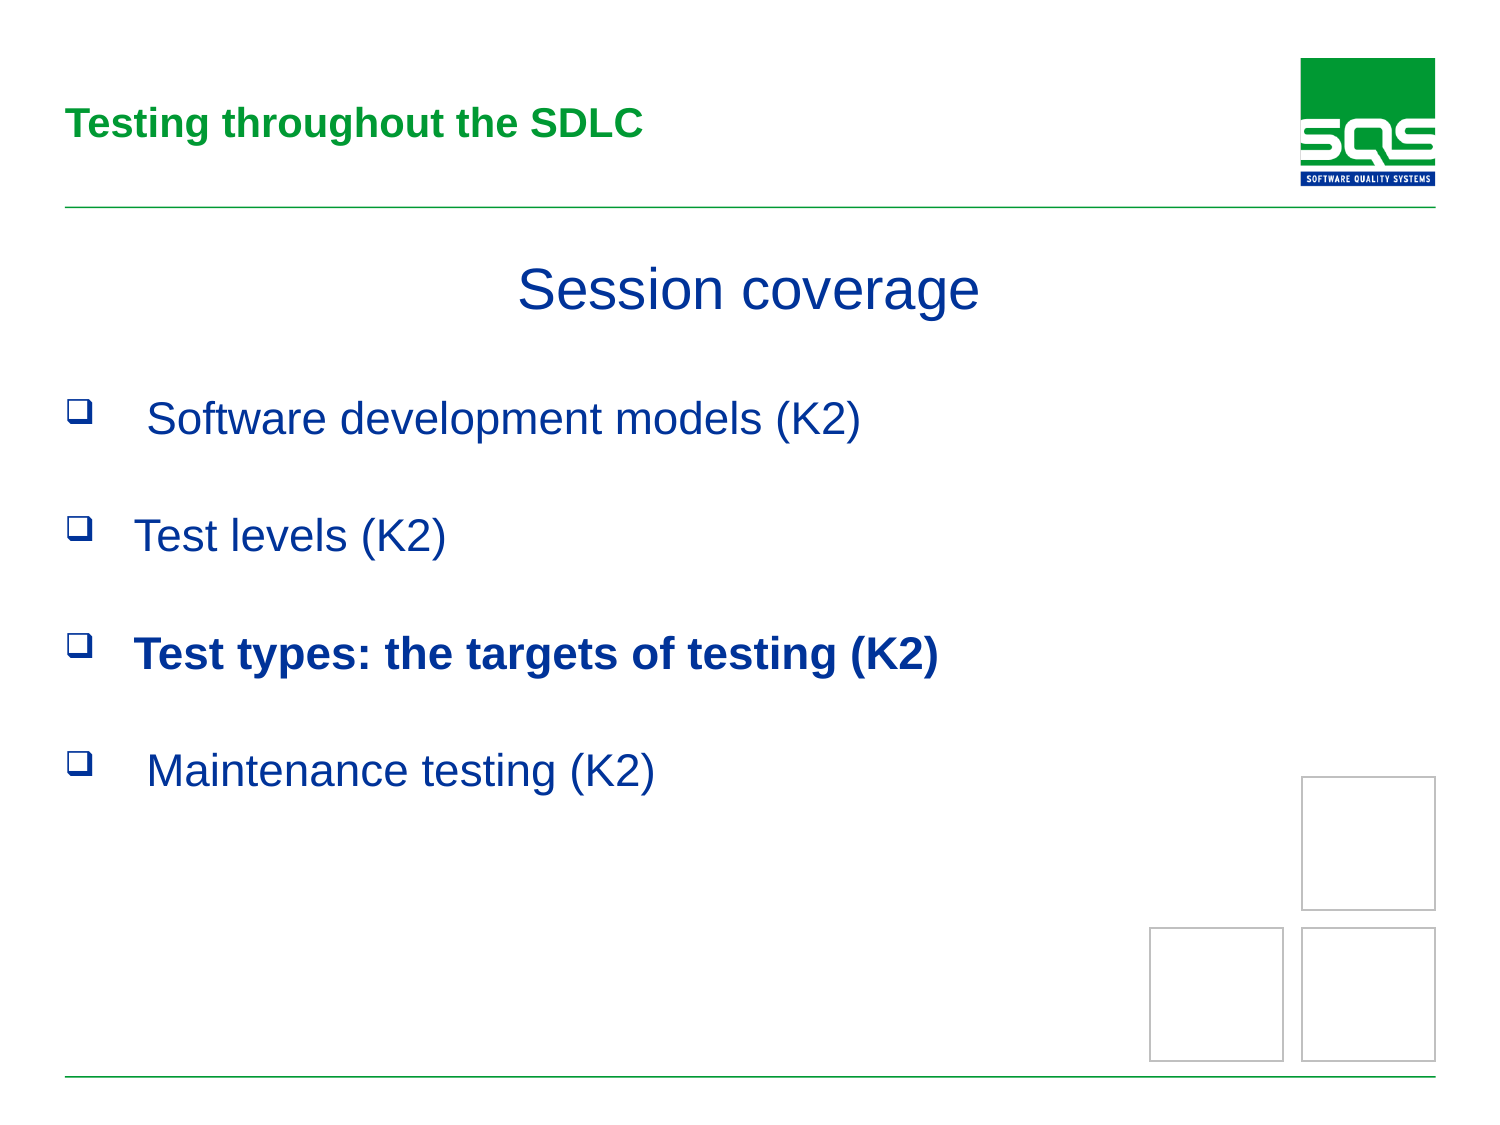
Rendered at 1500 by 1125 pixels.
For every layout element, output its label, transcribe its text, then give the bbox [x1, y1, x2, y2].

picture [1281, 58, 1436, 189]
title Testing throughout the SDLC [64, 95, 1286, 146]
list Session coverage Software development models (K2) Test levels (K2) Test types: the targets of testing (K2) Maintenance testing (K2) [64, 251, 1435, 1114]
